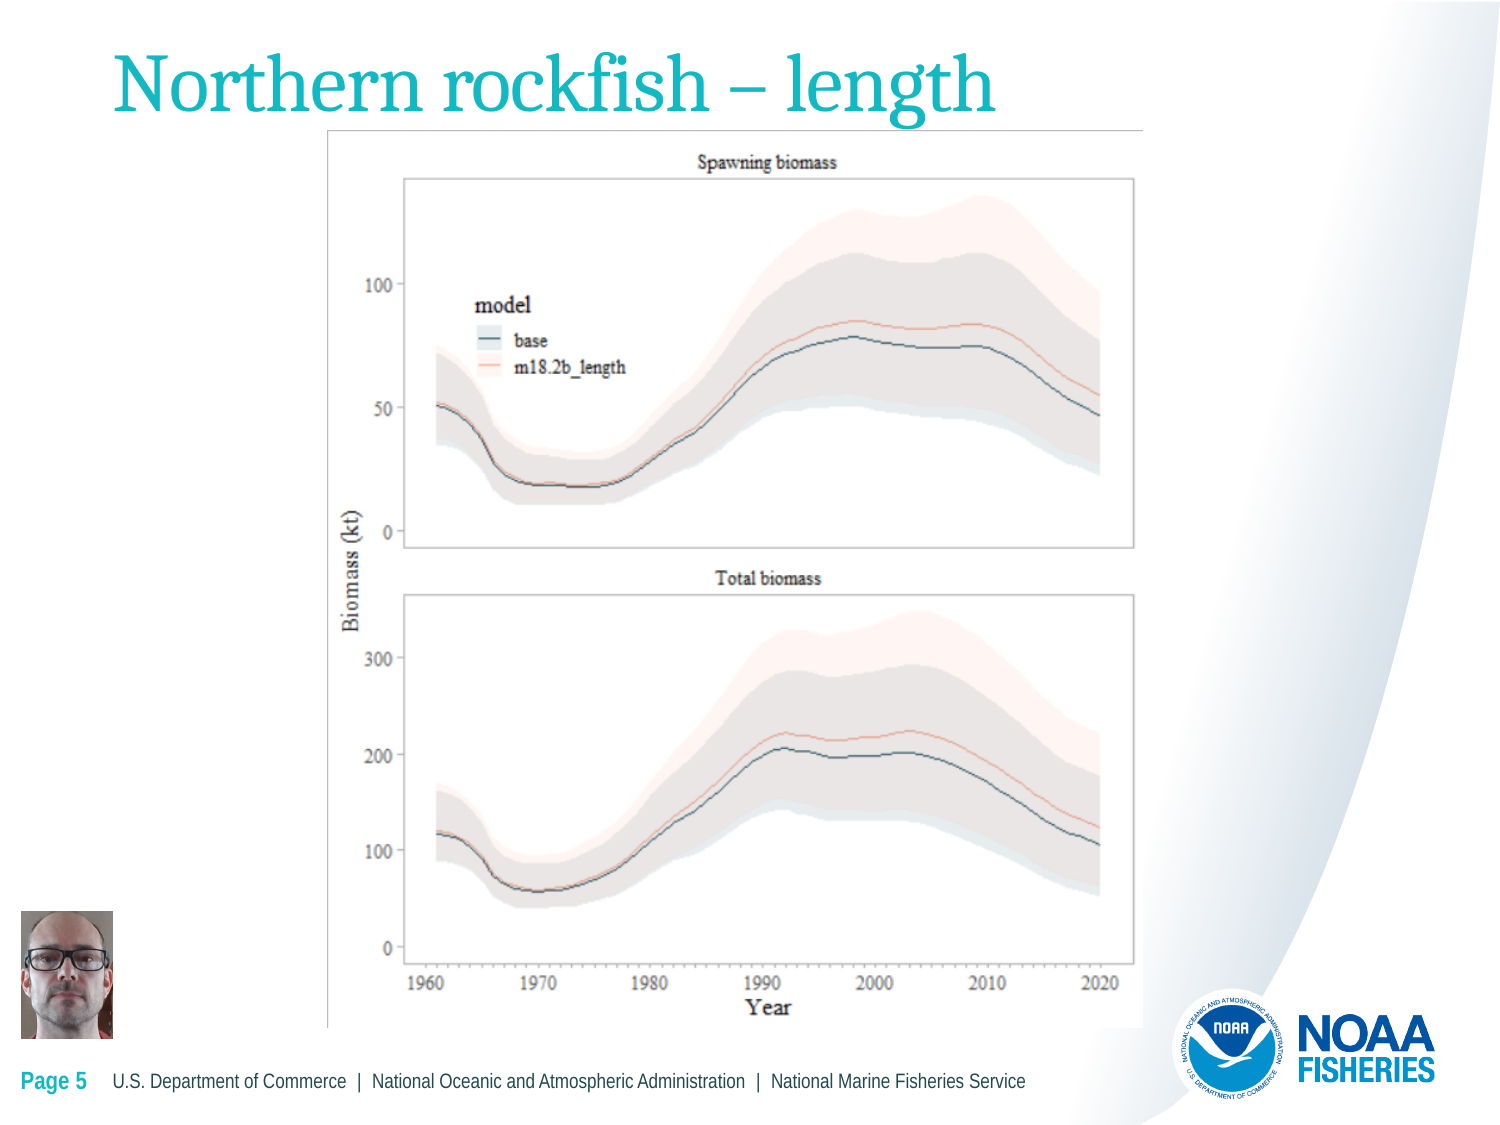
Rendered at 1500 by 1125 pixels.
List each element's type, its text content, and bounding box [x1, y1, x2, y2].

title Northern rockfish – length [112, 31, 1455, 130]
picture [327, 129, 1143, 1028]
picture [1424, 1061, 1435, 1070]
picture [1172, 988, 1435, 1108]
picture [21, 910, 113, 1039]
